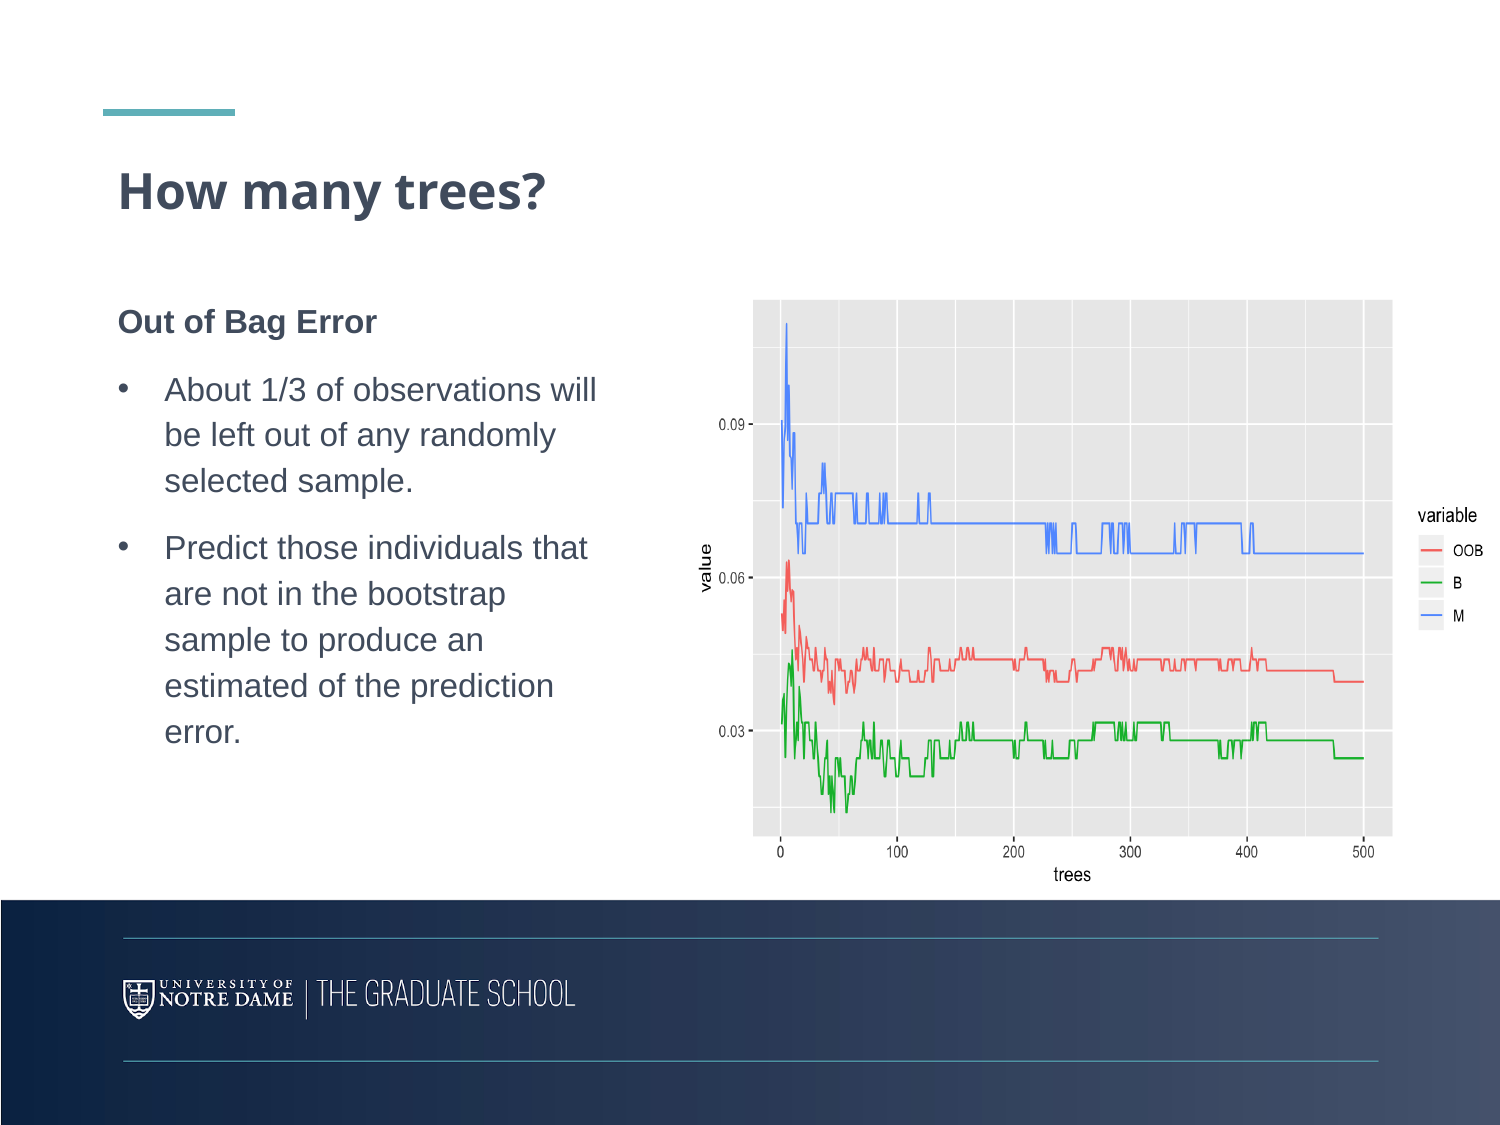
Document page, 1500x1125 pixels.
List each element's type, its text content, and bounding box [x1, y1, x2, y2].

picture [0, 0, 1500, 1125]
title How many trees? [102, 150, 1339, 237]
list Out of Bag Error About 1/3 of observations will be left out of any randomly selected sample. Predict those individuals that are not in the bootstrap sample to produce an estimated of the prediction error. [102, 237, 626, 806]
